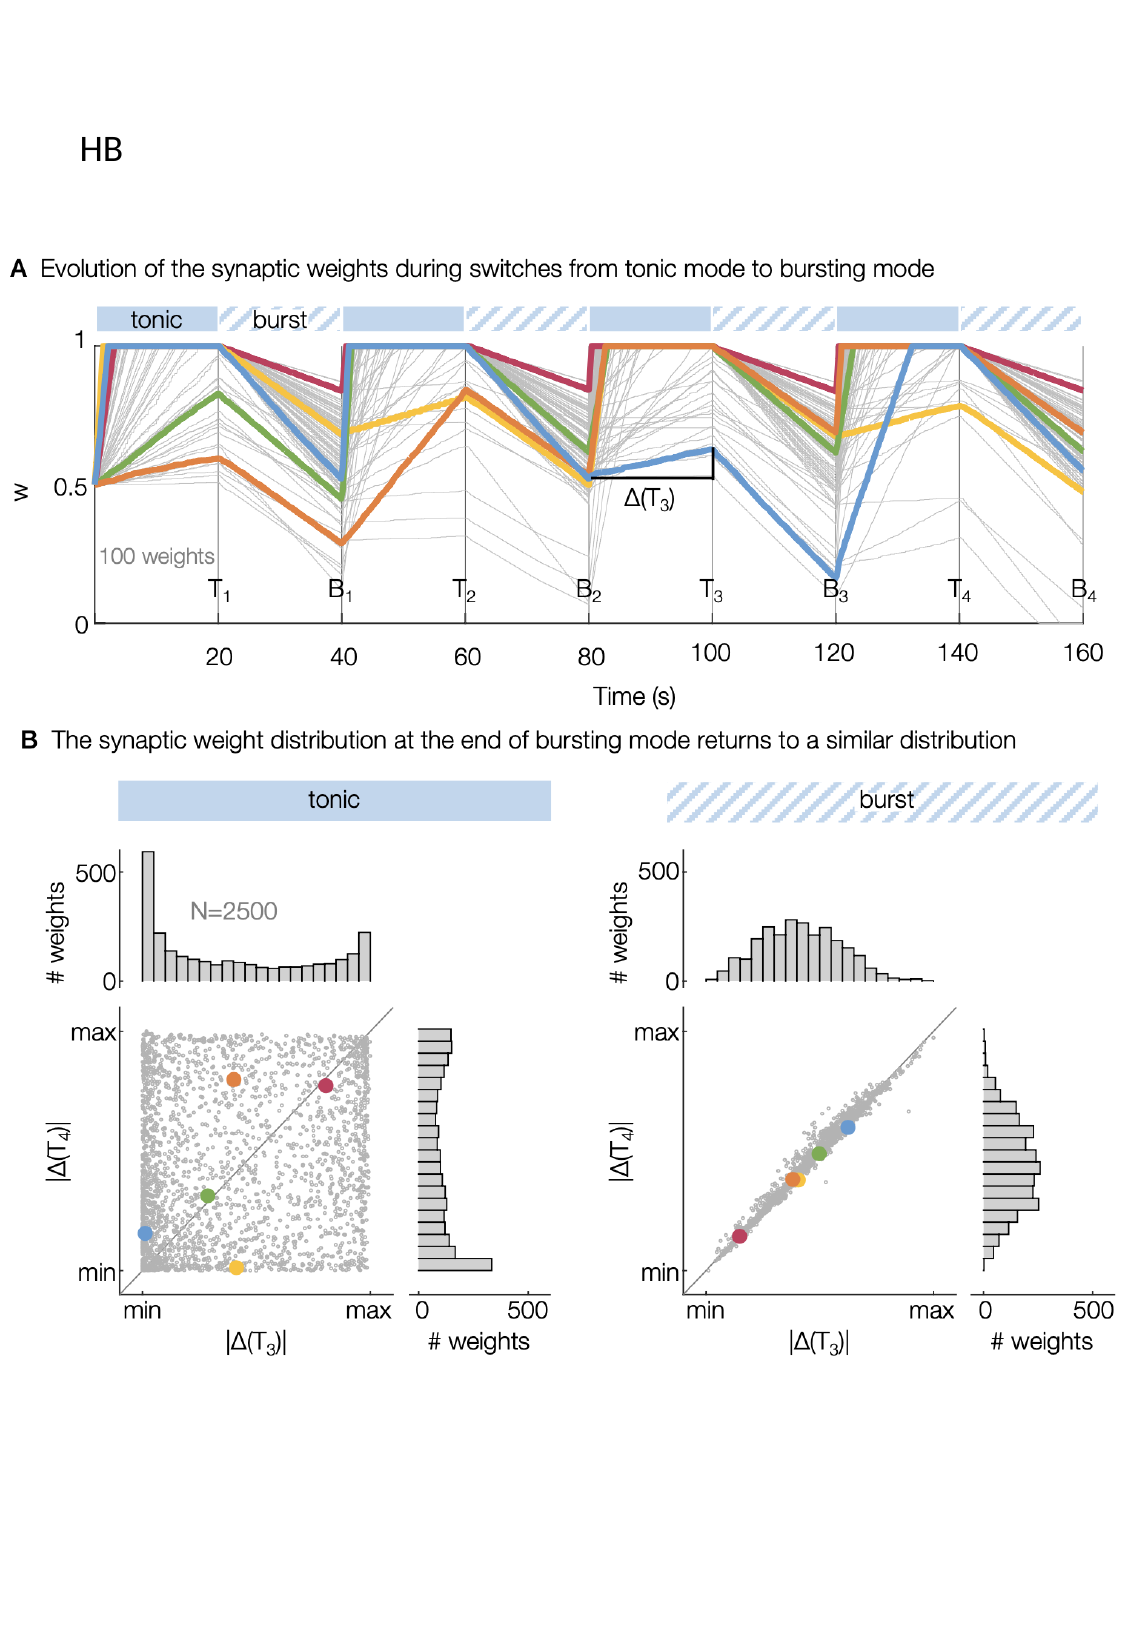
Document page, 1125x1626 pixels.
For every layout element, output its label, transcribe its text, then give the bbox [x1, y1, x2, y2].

picture [0, 255, 1125, 1370]
text_box HB [64, 116, 139, 176]
